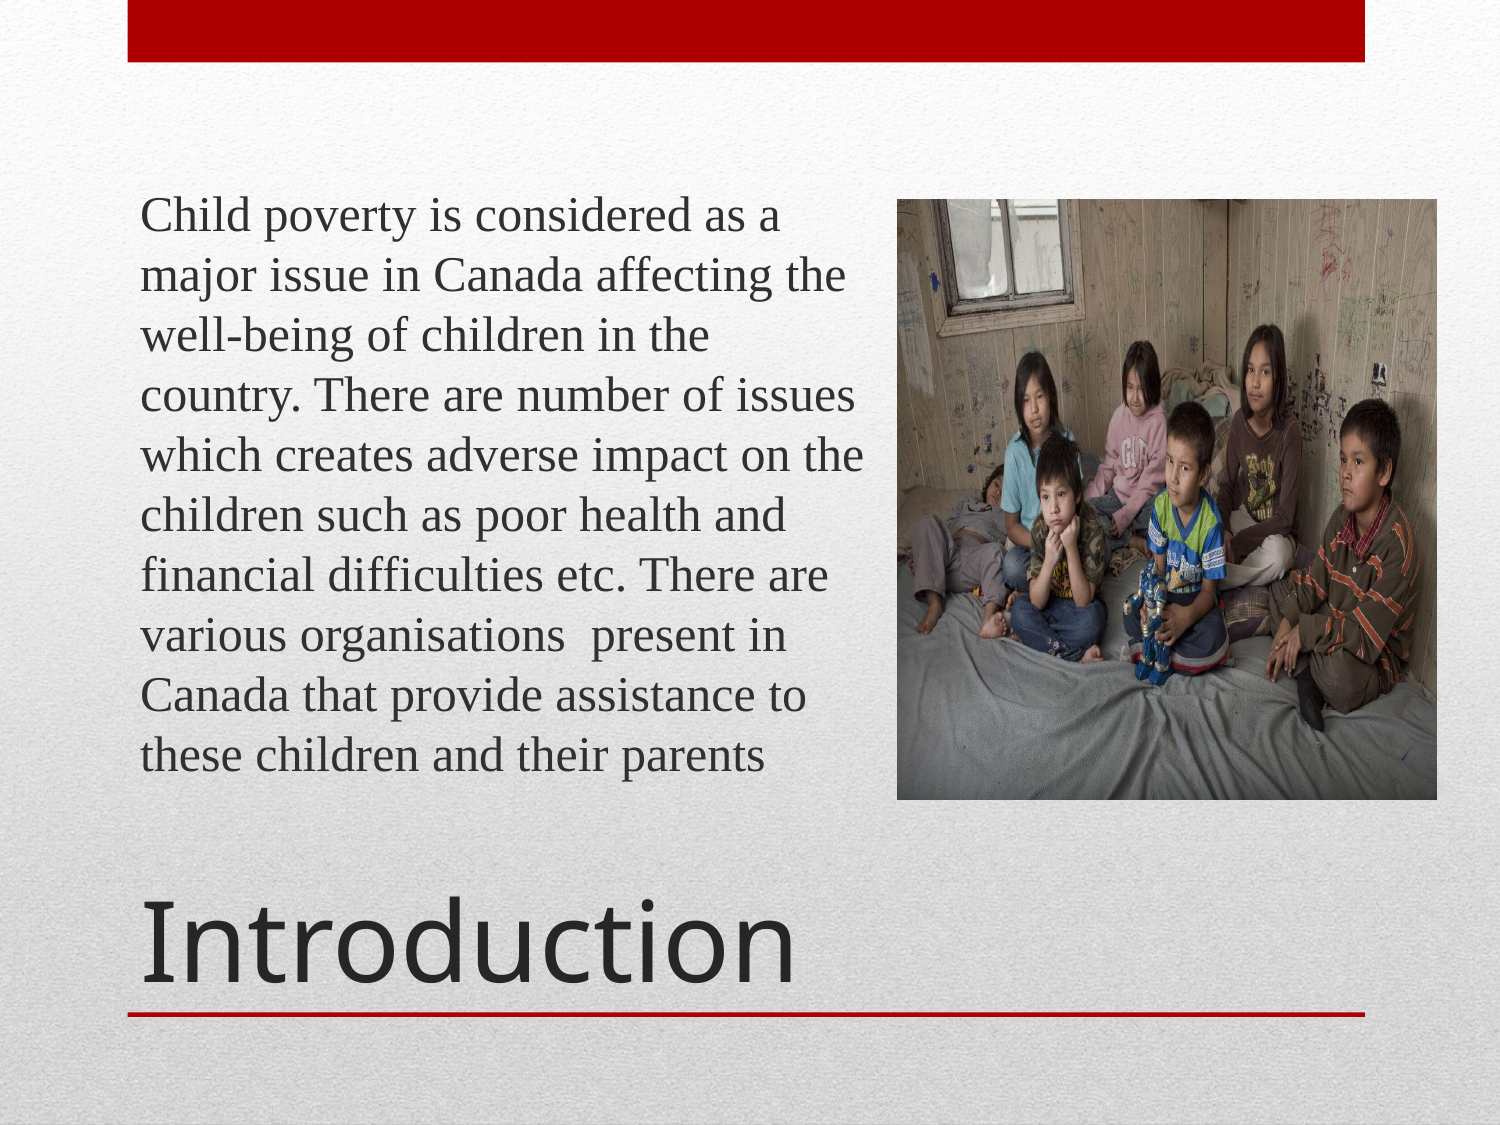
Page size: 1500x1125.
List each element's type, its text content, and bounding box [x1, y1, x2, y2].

list Child poverty is considered as a major issue in Canada affecting the well-being of children in the country. There are number of issues which creates adverse impact on the children such as poor health and financial difficulties etc. There are various organisations present in Canada that provide assistance to these children and their parents [125, 112, 900, 850]
picture [897, 199, 1437, 801]
title Introduction [125, 811, 1238, 1013]
